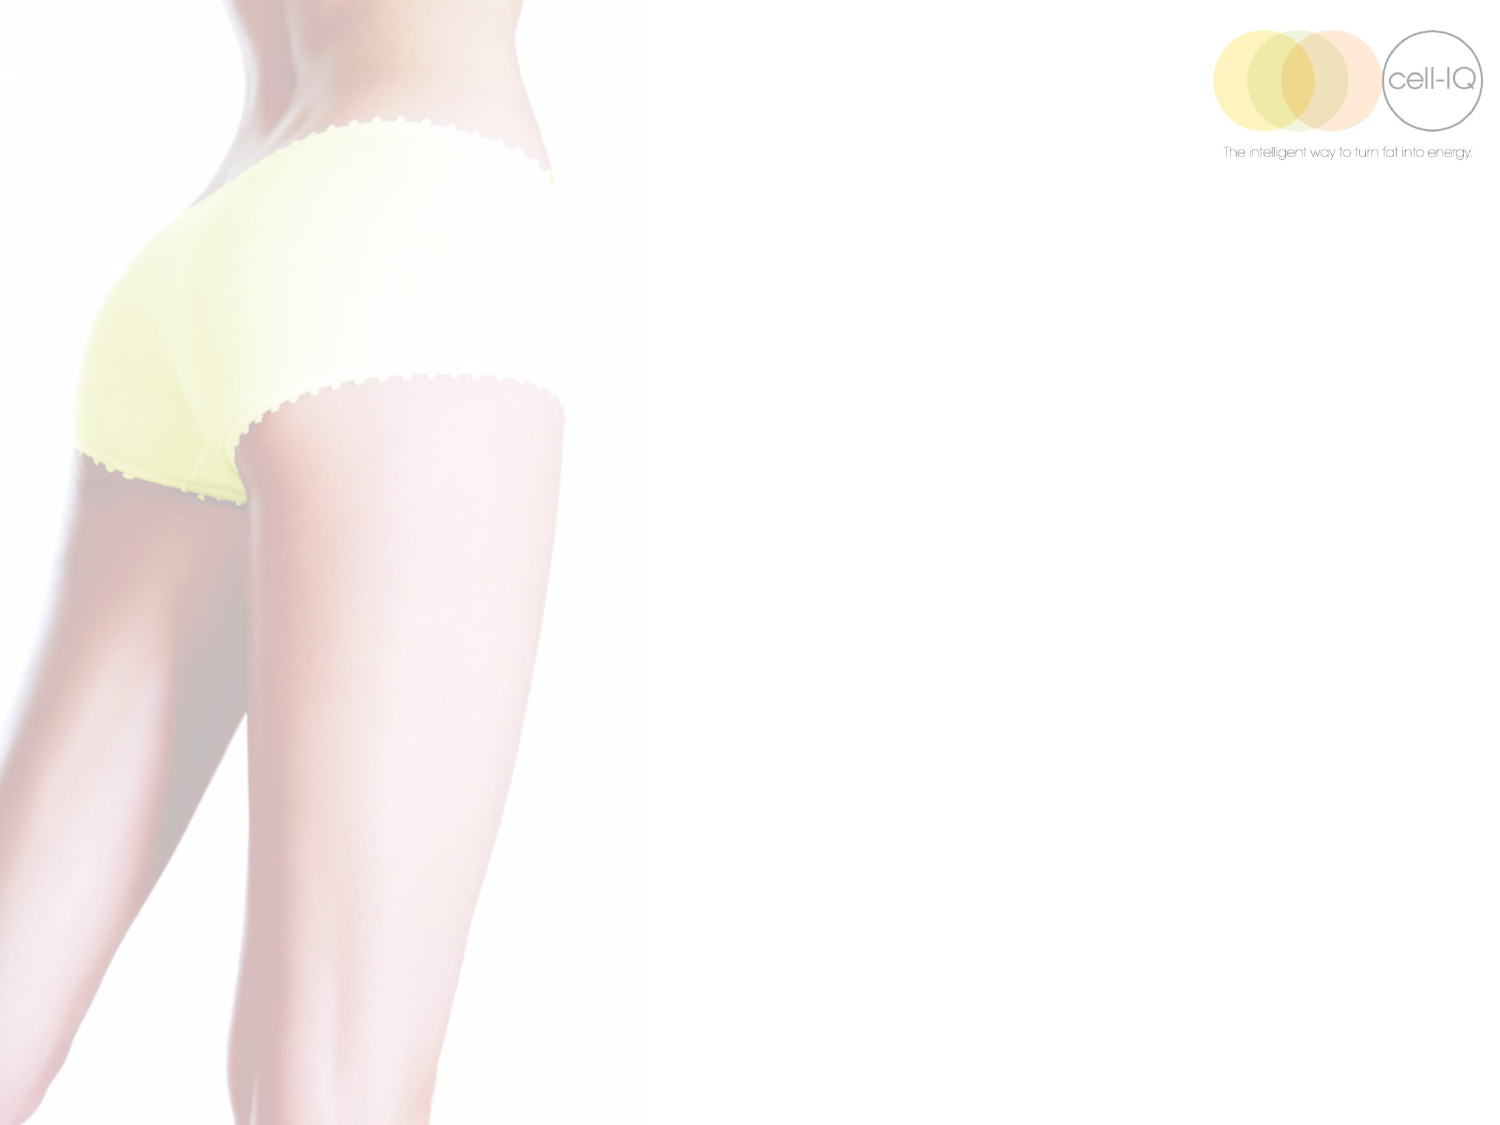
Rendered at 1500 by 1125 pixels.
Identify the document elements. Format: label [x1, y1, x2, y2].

picture [1196, 7, 1497, 176]
